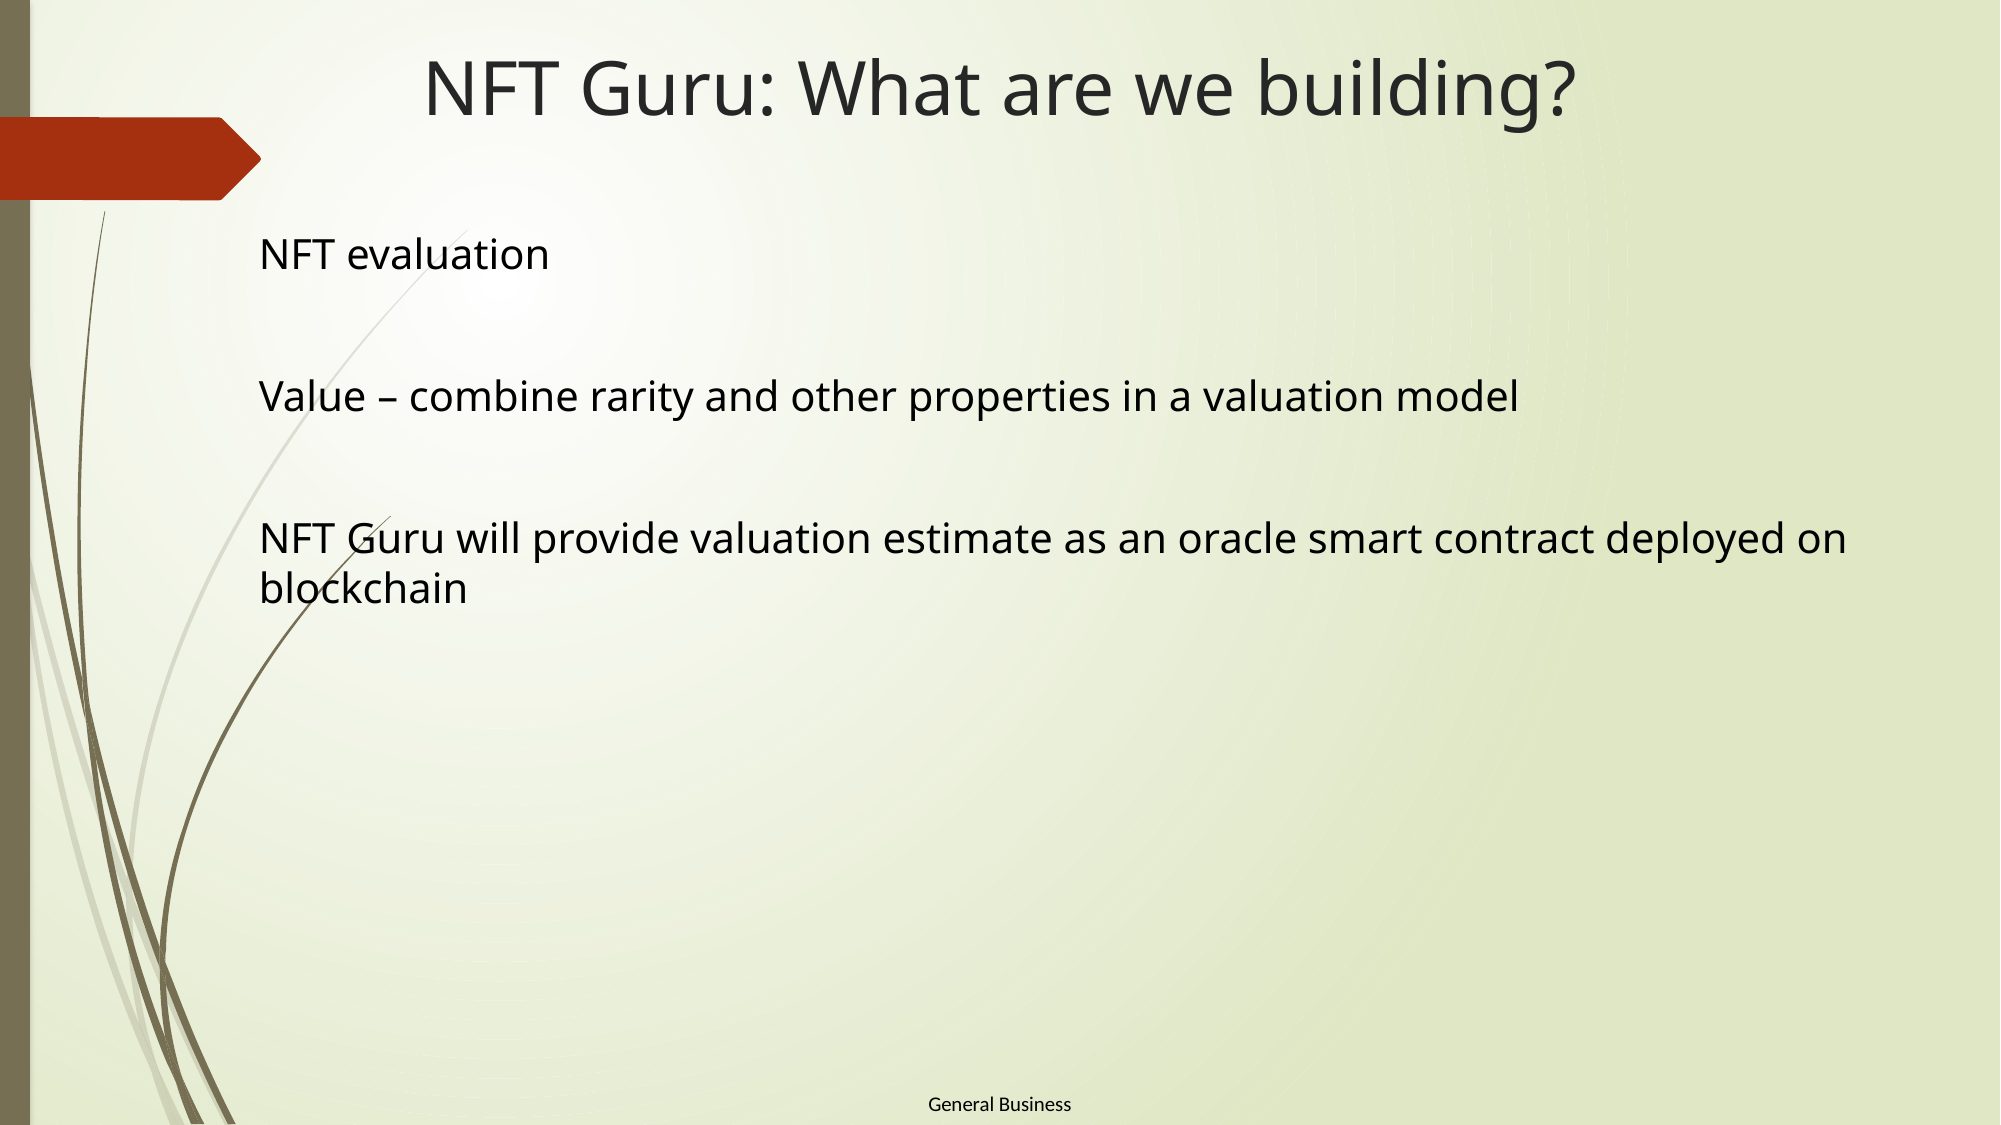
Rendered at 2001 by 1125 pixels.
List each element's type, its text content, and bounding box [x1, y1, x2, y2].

title NFT Guru: What are we building? [137, 32, 1863, 189]
list NFT evaluation Value – combine rarity and other properties in a valuation model NFT Guru will provide valuation estimate as an oracle smart contract deployed on blockchain [243, 220, 1932, 1030]
text_box [473, 479, 857, 619]
